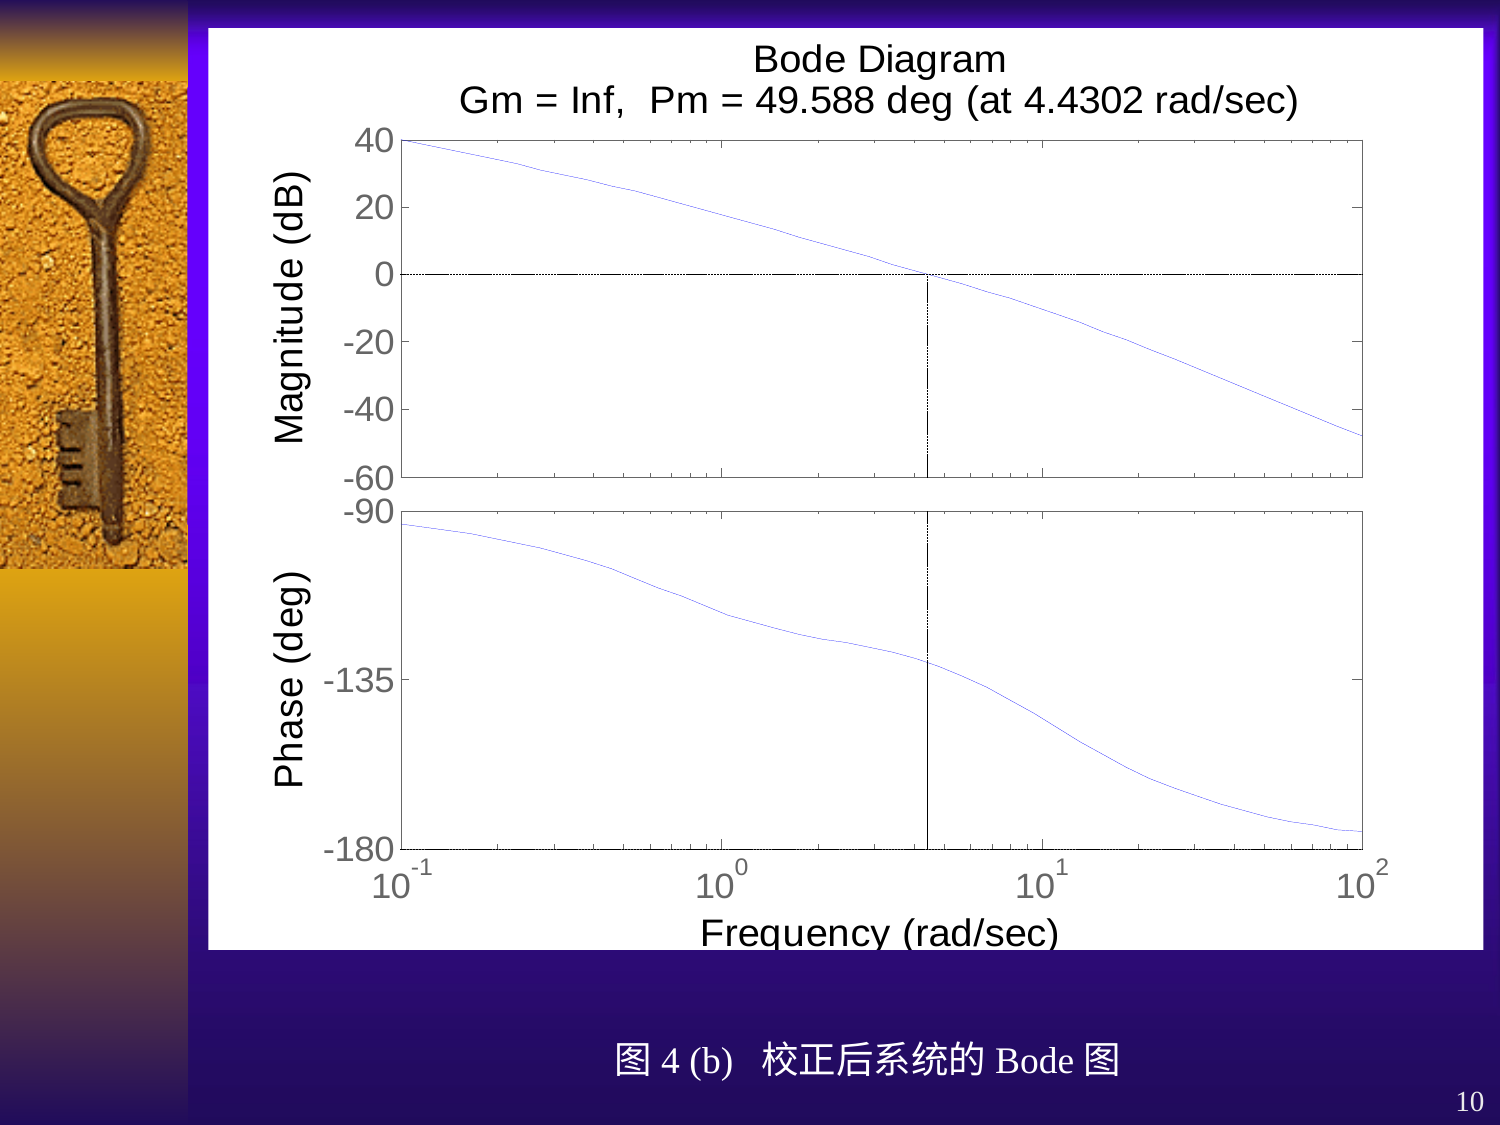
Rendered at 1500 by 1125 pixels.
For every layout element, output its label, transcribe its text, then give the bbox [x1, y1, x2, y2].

picture [0, 0, 1500, 1125]
text_box 图4 (b) 校正后系统的Bode图 [599, 1029, 1138, 1089]
slide_number 10 [1187, 1050, 1500, 1125]
